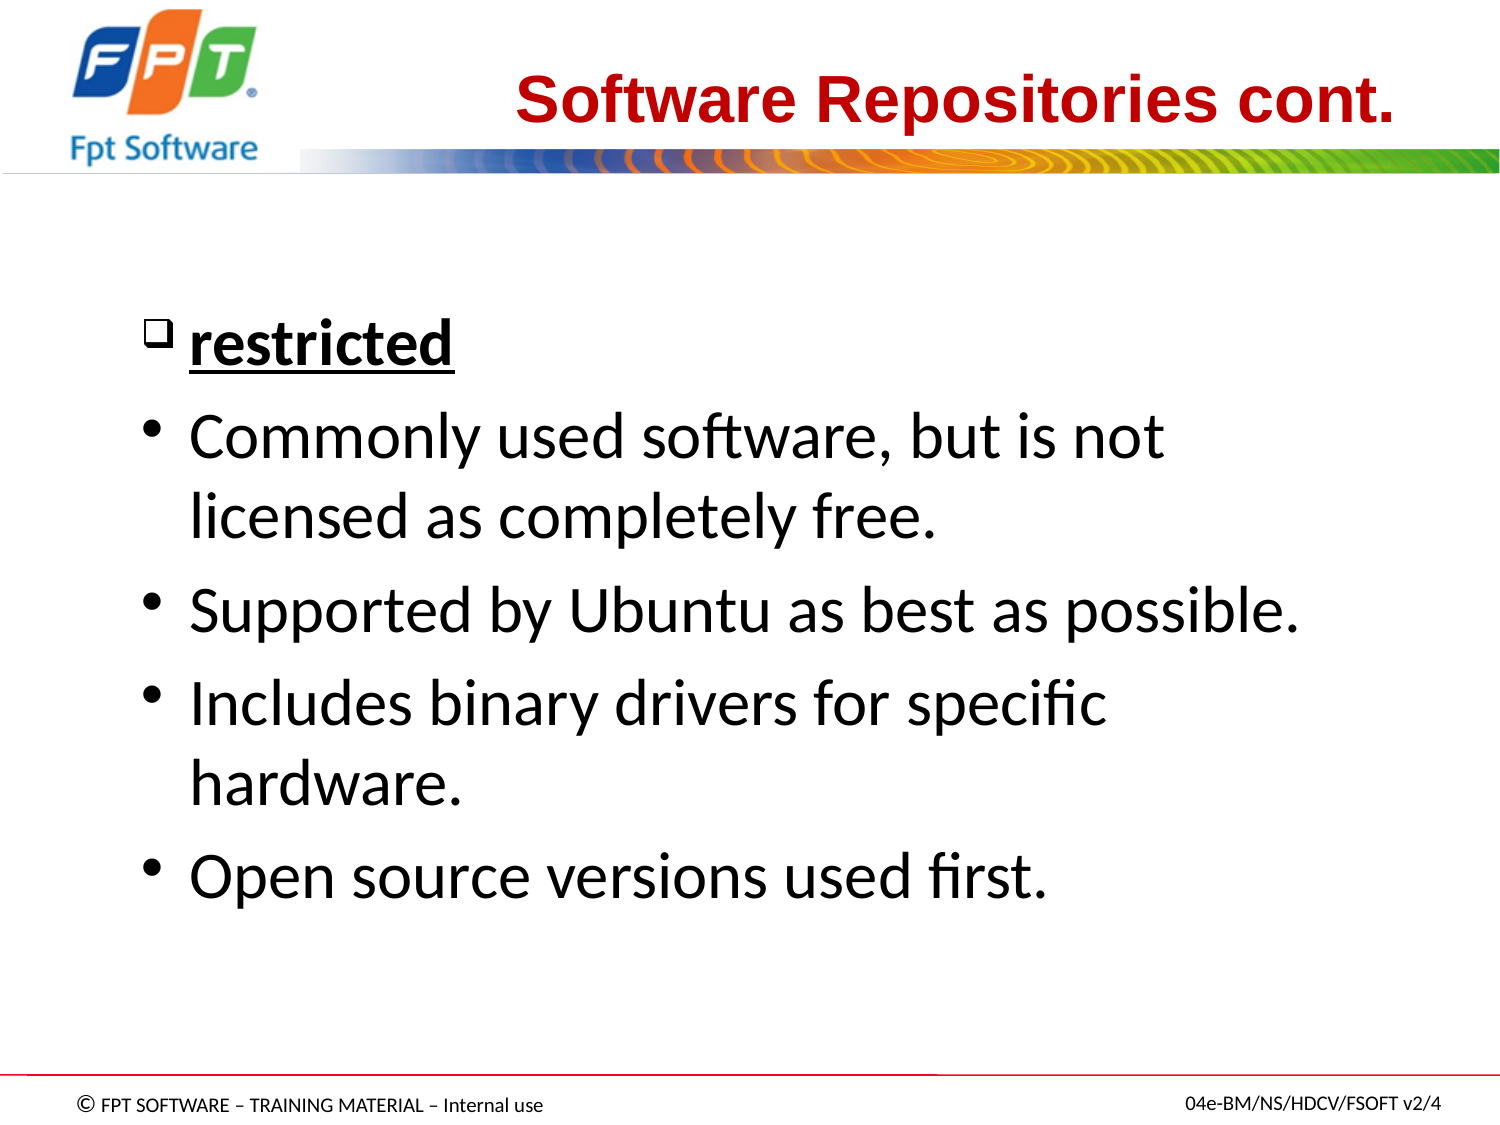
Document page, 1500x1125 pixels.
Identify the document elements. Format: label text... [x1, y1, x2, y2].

picture [0, 8, 1500, 300]
title Software Repositories cont. [98, 37, 1413, 144]
list restricted Commonly used software, but is not licensed as completely free. Supported by Ubuntu as best as possible. Includes binary drivers for specific hardware. Open source versions used first. [109, 291, 1391, 1001]
